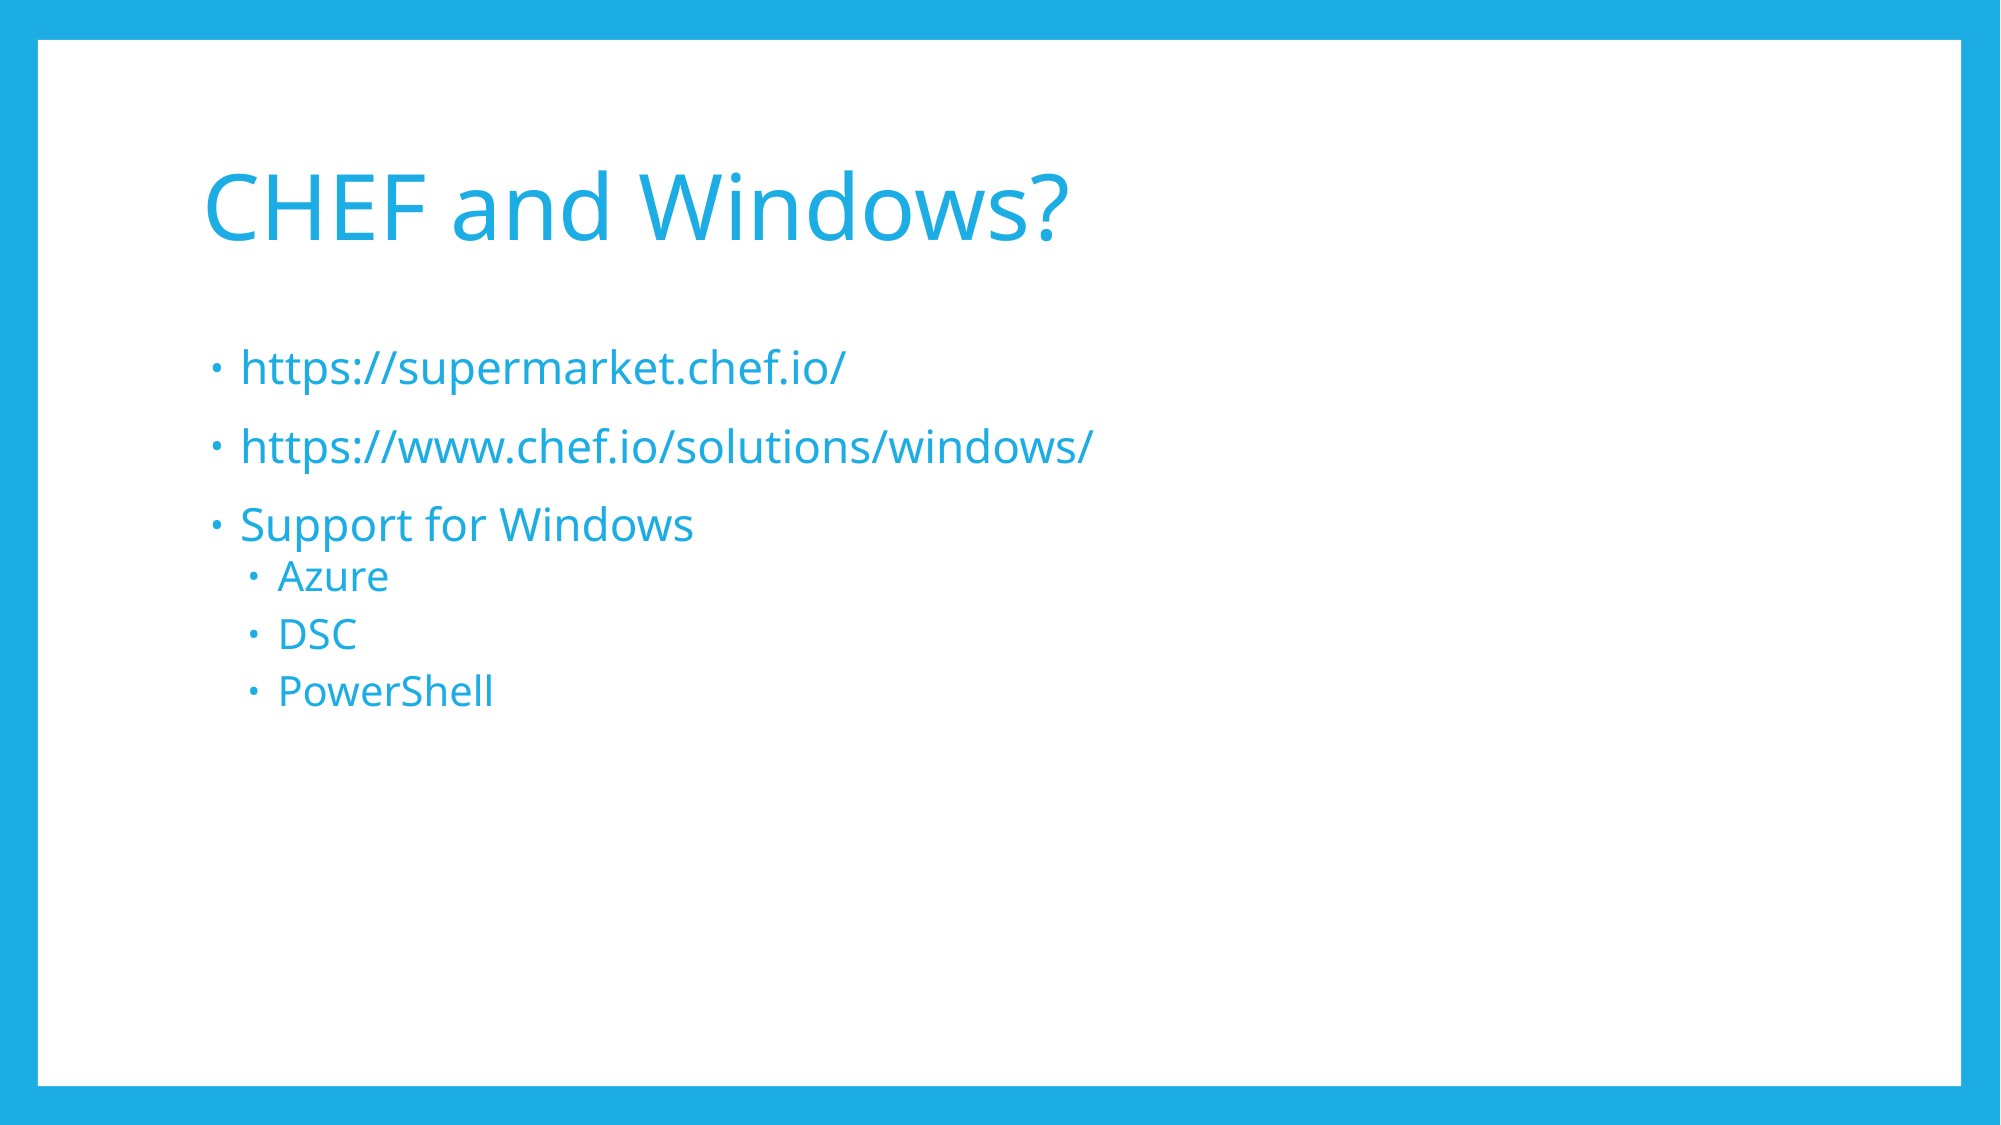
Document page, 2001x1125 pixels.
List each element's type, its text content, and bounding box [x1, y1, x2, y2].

list https://supermarket.chef.io/ https://www.chef.io/solutions/windows/ Support for Windows Azure DSC PowerShell [187, 337, 1808, 1000]
title CHEF and Windows? [187, 99, 1808, 323]
